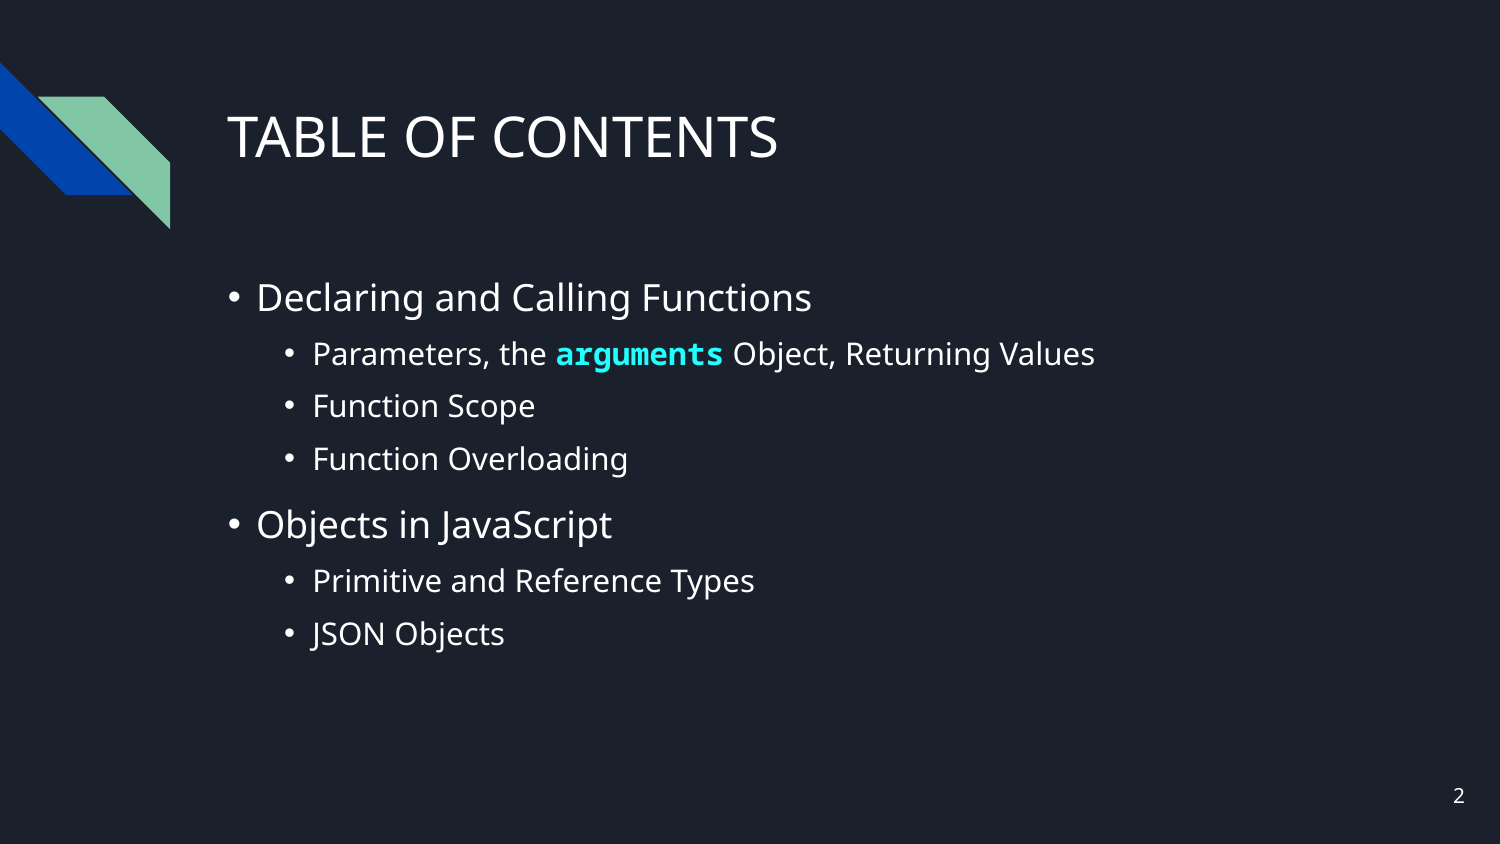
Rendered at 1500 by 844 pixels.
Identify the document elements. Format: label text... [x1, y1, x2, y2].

title TABLE OF CONTENTS [212, 64, 1368, 215]
slide_number 2 [1389, 764, 1480, 830]
list Declaring and Calling Functions Parameters, the arguments Object, Returning Values Function Scope Function Overloading Objects in JavaScript Primitive and Reference Types JSON Objects [212, 257, 1368, 735]
